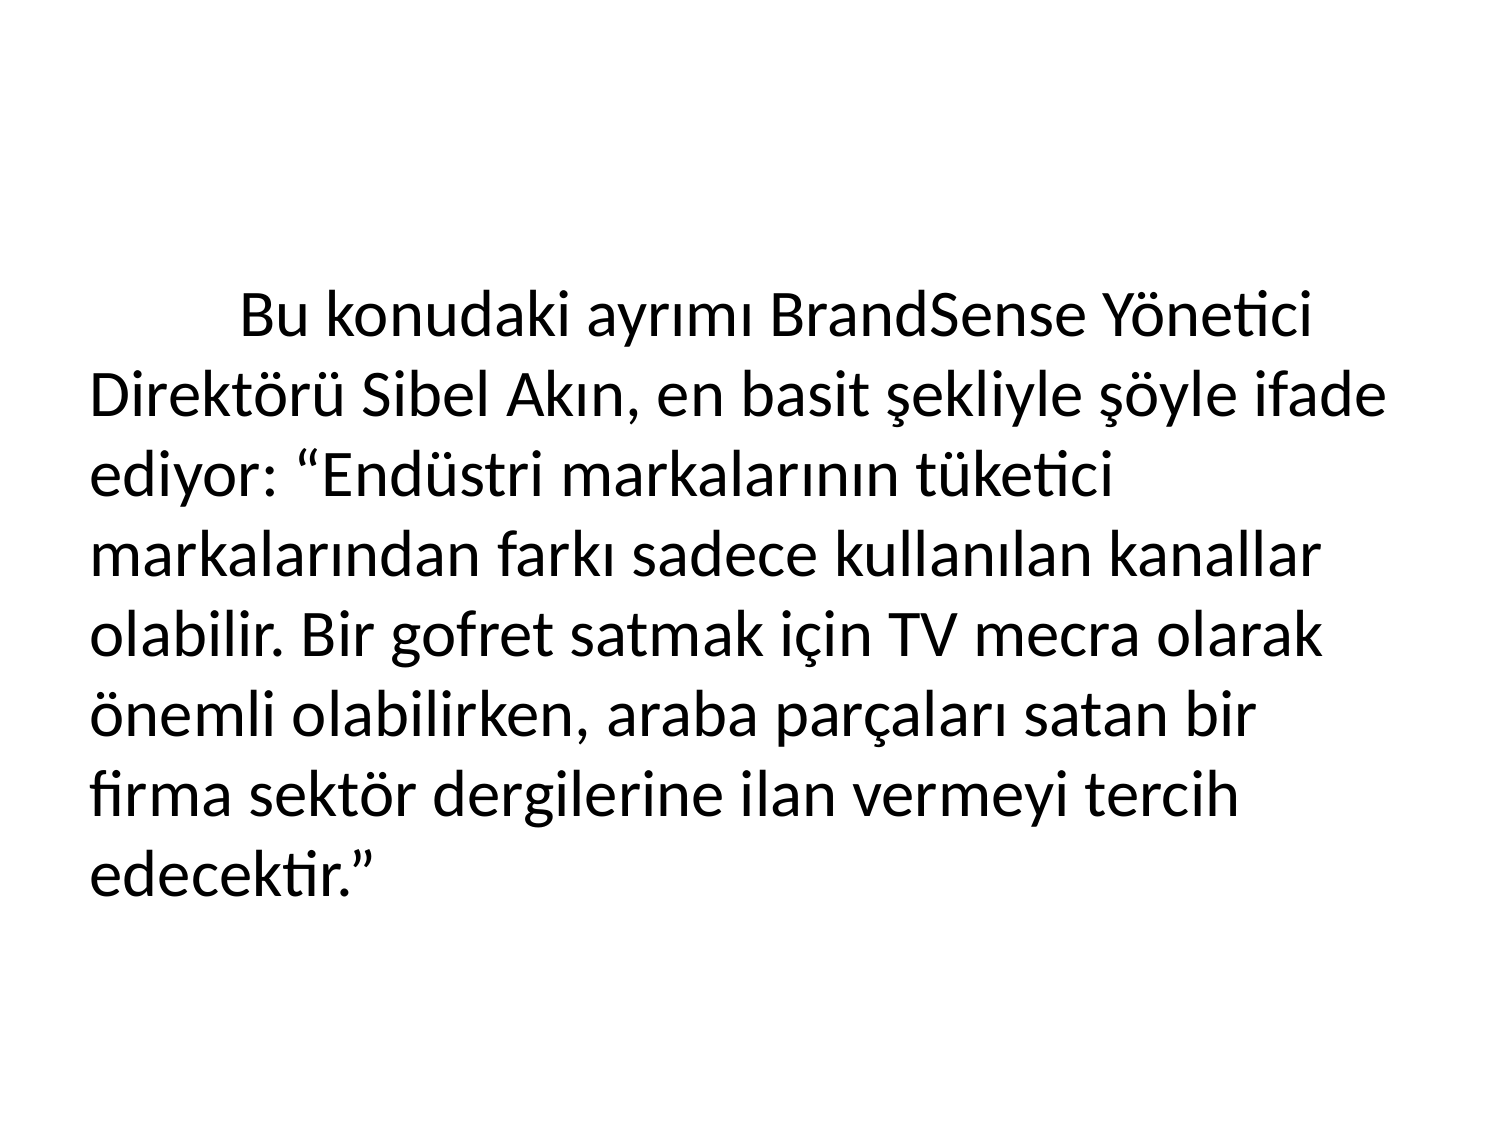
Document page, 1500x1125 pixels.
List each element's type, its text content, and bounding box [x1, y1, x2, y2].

text_box Bu konudaki ayrımı BrandSense Yönetici Direktörü Sibel Akın, en basit şekliyle şöyle ifade ediyor: “Endüstri markalarının tüketici markalarından farkı sadece kullanılan kanallar olabilir. Bir gofret satmak için TV mecra olarak önemli olabilirken, araba parçaları satan bir firma sektör dergilerine ilan vermeyi tercih edecektir.” [75, 262, 1425, 1005]
